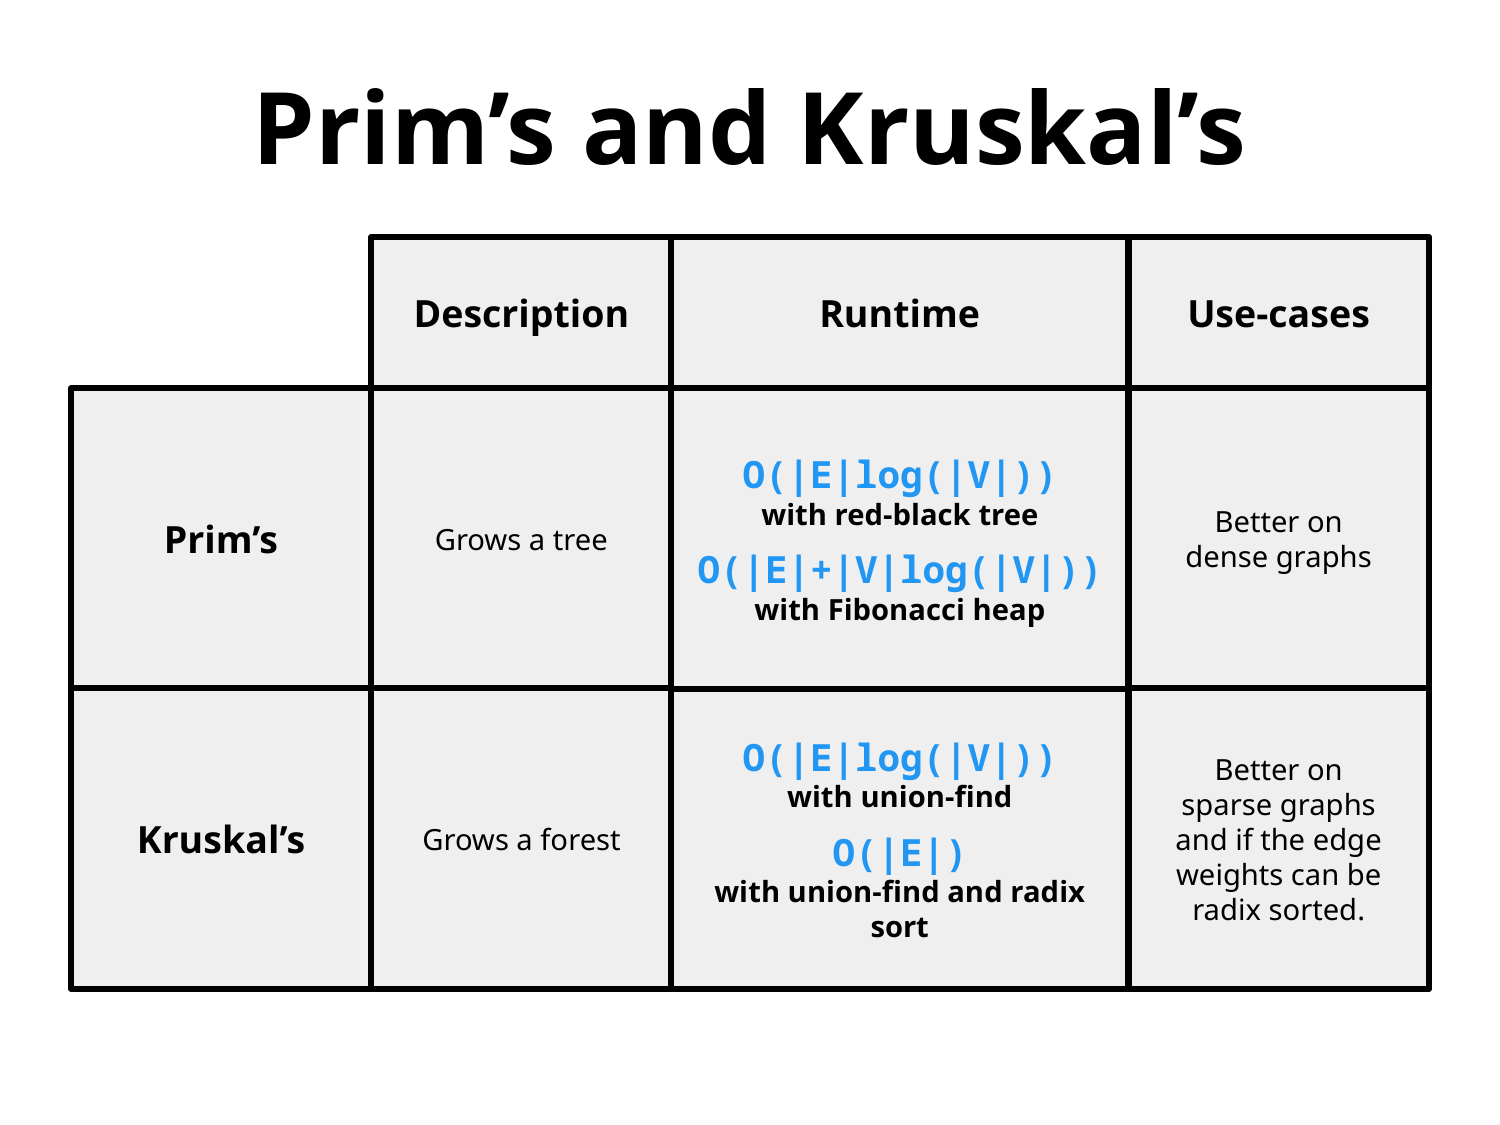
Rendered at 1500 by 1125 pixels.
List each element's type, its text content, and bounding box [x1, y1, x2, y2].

text_box Grows a forest [372, 688, 671, 989]
text_box O(|E|log(|V|)) with union-find O(|E|) with union-find and radix sort [671, 689, 1128, 989]
text_box Grows a tree [372, 389, 671, 688]
text_box Description [371, 236, 671, 389]
text_box Kruskal’s [70, 688, 372, 989]
text_box Better on sparse graphs and if the edge weights can be radix sorted. [1128, 688, 1429, 989]
text_box Runtime [671, 236, 1128, 388]
text_box O(|E|log(|V|)) with red-black tree O(|E|+|V|log(|V|)) with Fibonacci heap [671, 388, 1128, 689]
text_box Better on dense graphs [1128, 389, 1429, 688]
text_box Use-cases [1128, 236, 1429, 389]
text_box Prim’s [70, 388, 372, 688]
subtitle Prim’s and Kruskal’s [0, 50, 1500, 237]
